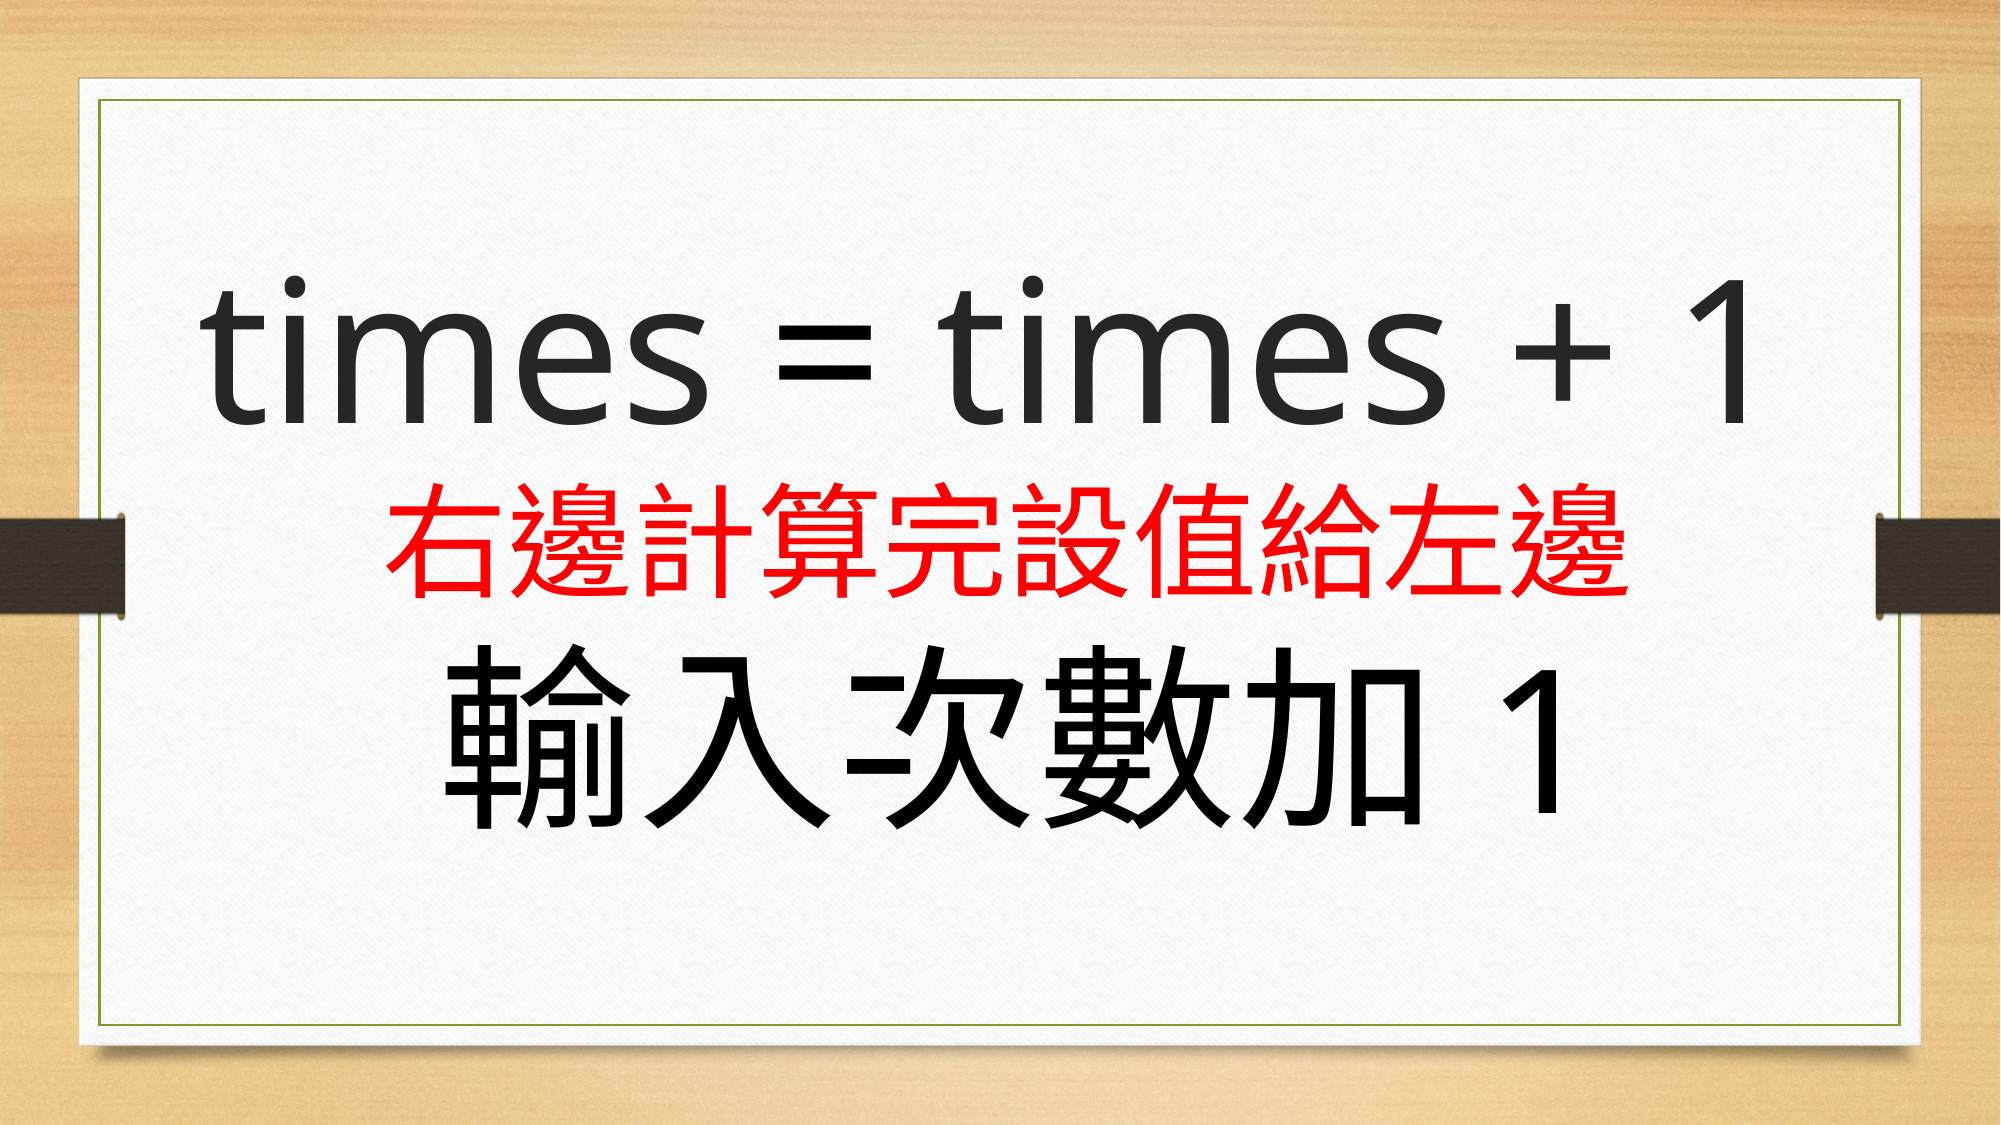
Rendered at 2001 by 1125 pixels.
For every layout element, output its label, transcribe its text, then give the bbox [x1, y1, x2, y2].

title times = times + 1 右邊計算完設值給左邊 輸入次數加1 [164, 121, 1874, 956]
picture [0, 0, 2001, 1125]
